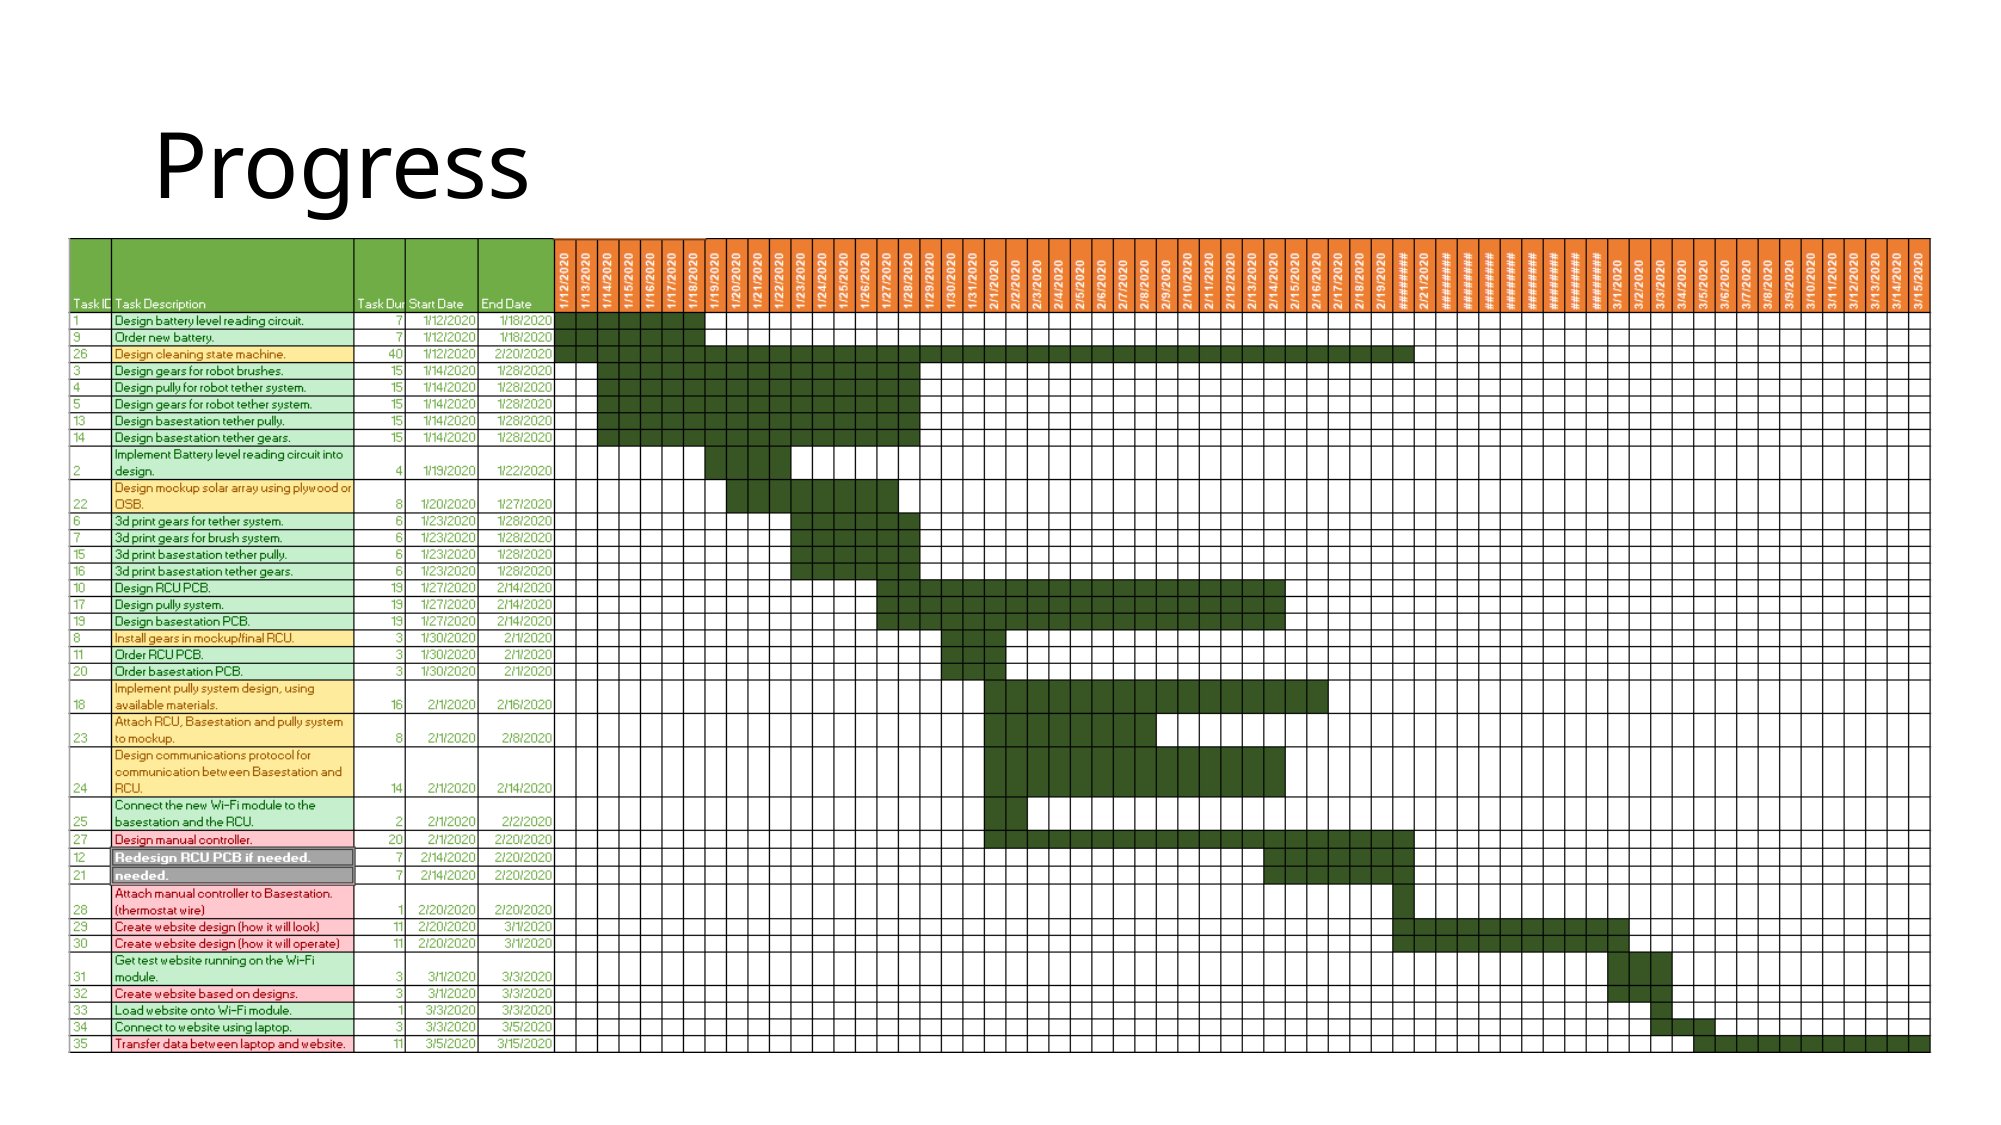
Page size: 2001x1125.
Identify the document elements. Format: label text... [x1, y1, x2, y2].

picture [68, 238, 1932, 1054]
title Progress [137, 59, 1863, 238]
